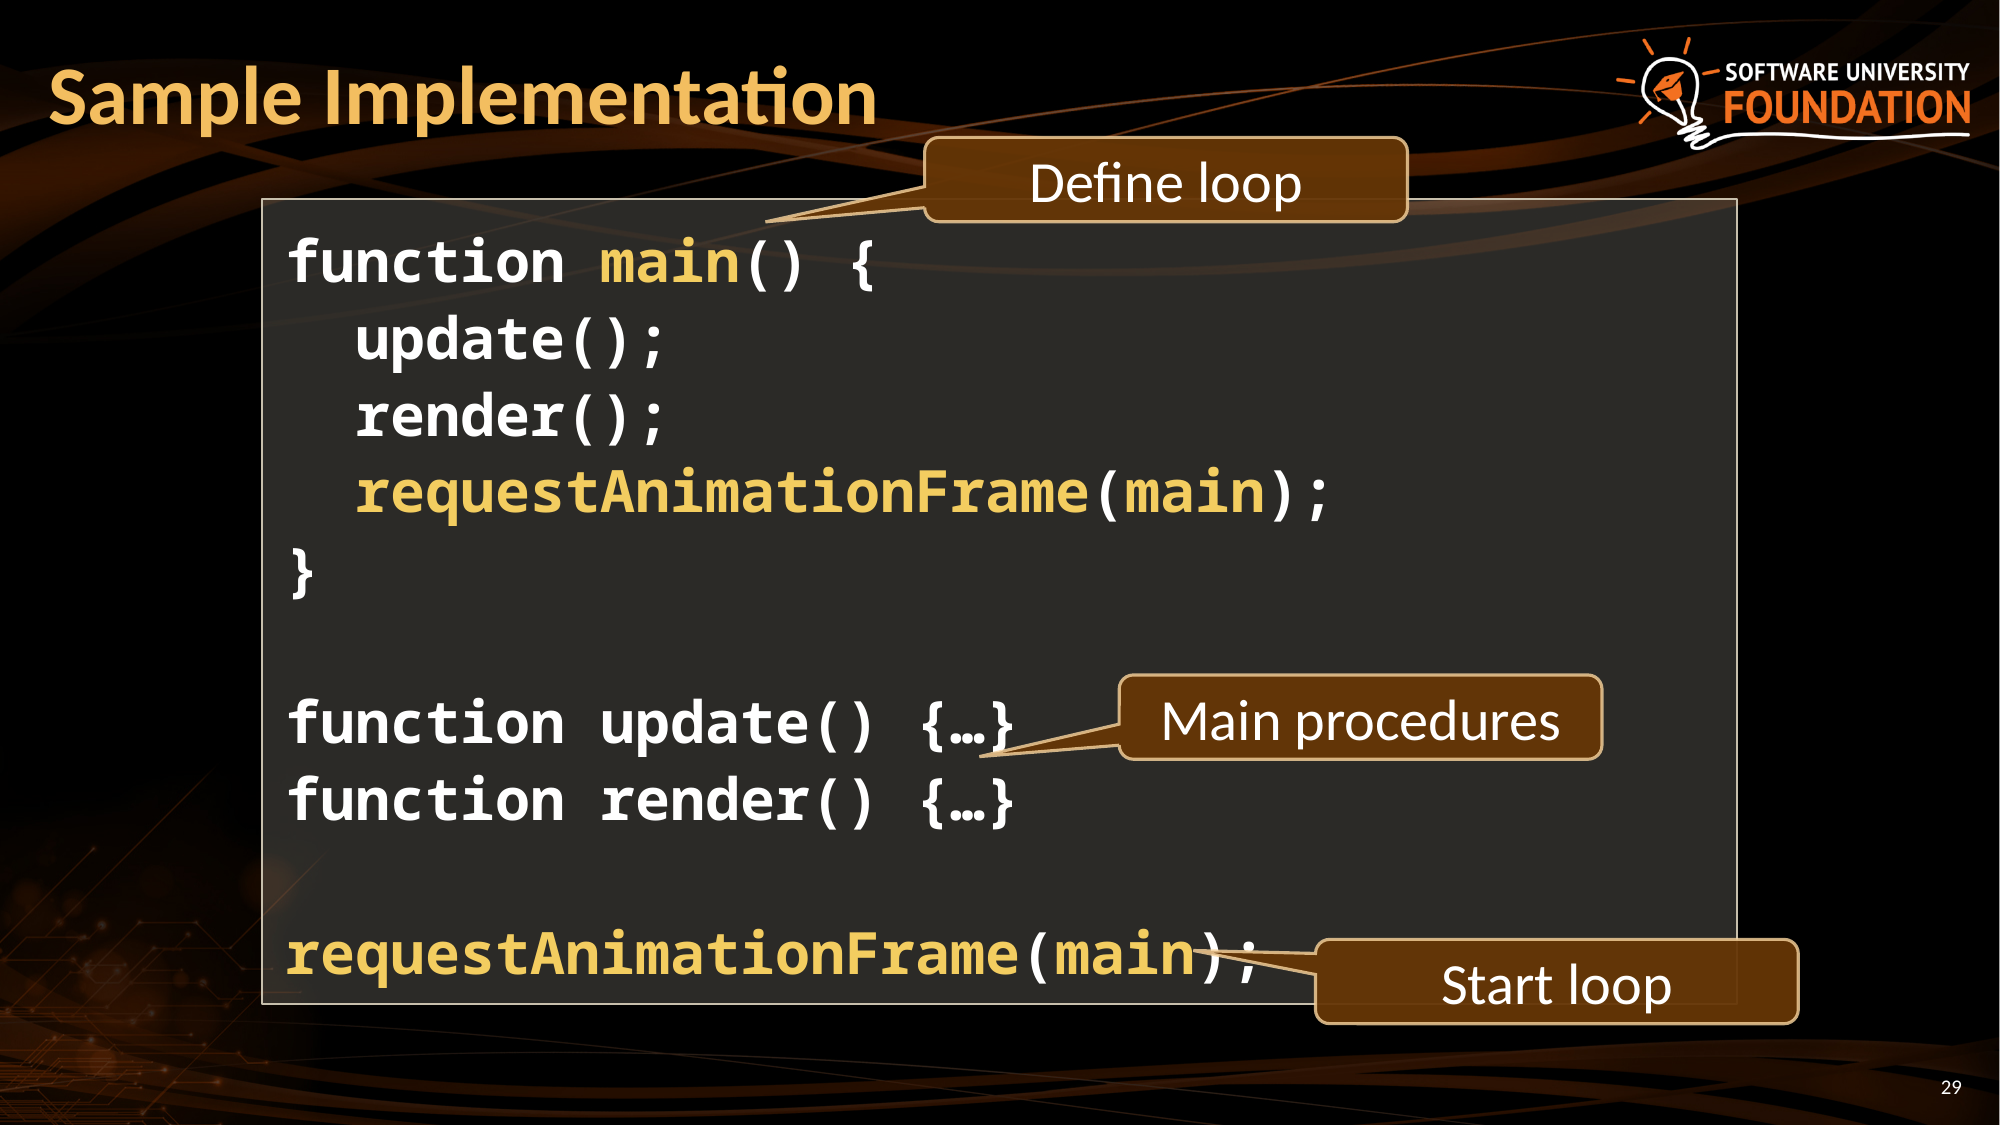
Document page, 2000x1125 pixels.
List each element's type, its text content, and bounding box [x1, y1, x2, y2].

text_box Define loop [765, 136, 1409, 223]
title Sample Implementation [30, 6, 1602, 189]
slide_number 29 [1897, 1070, 1968, 1103]
text_box Start loop [1193, 938, 1800, 1025]
text_box function main() { update(); render(); requestAnimationFrame(main); } function update() {…} function render() {…} requestAnimationFrame(main); [261, 199, 1738, 1004]
text_box Main procedures [979, 673, 1604, 761]
picture [0, 0, 2000, 1125]
